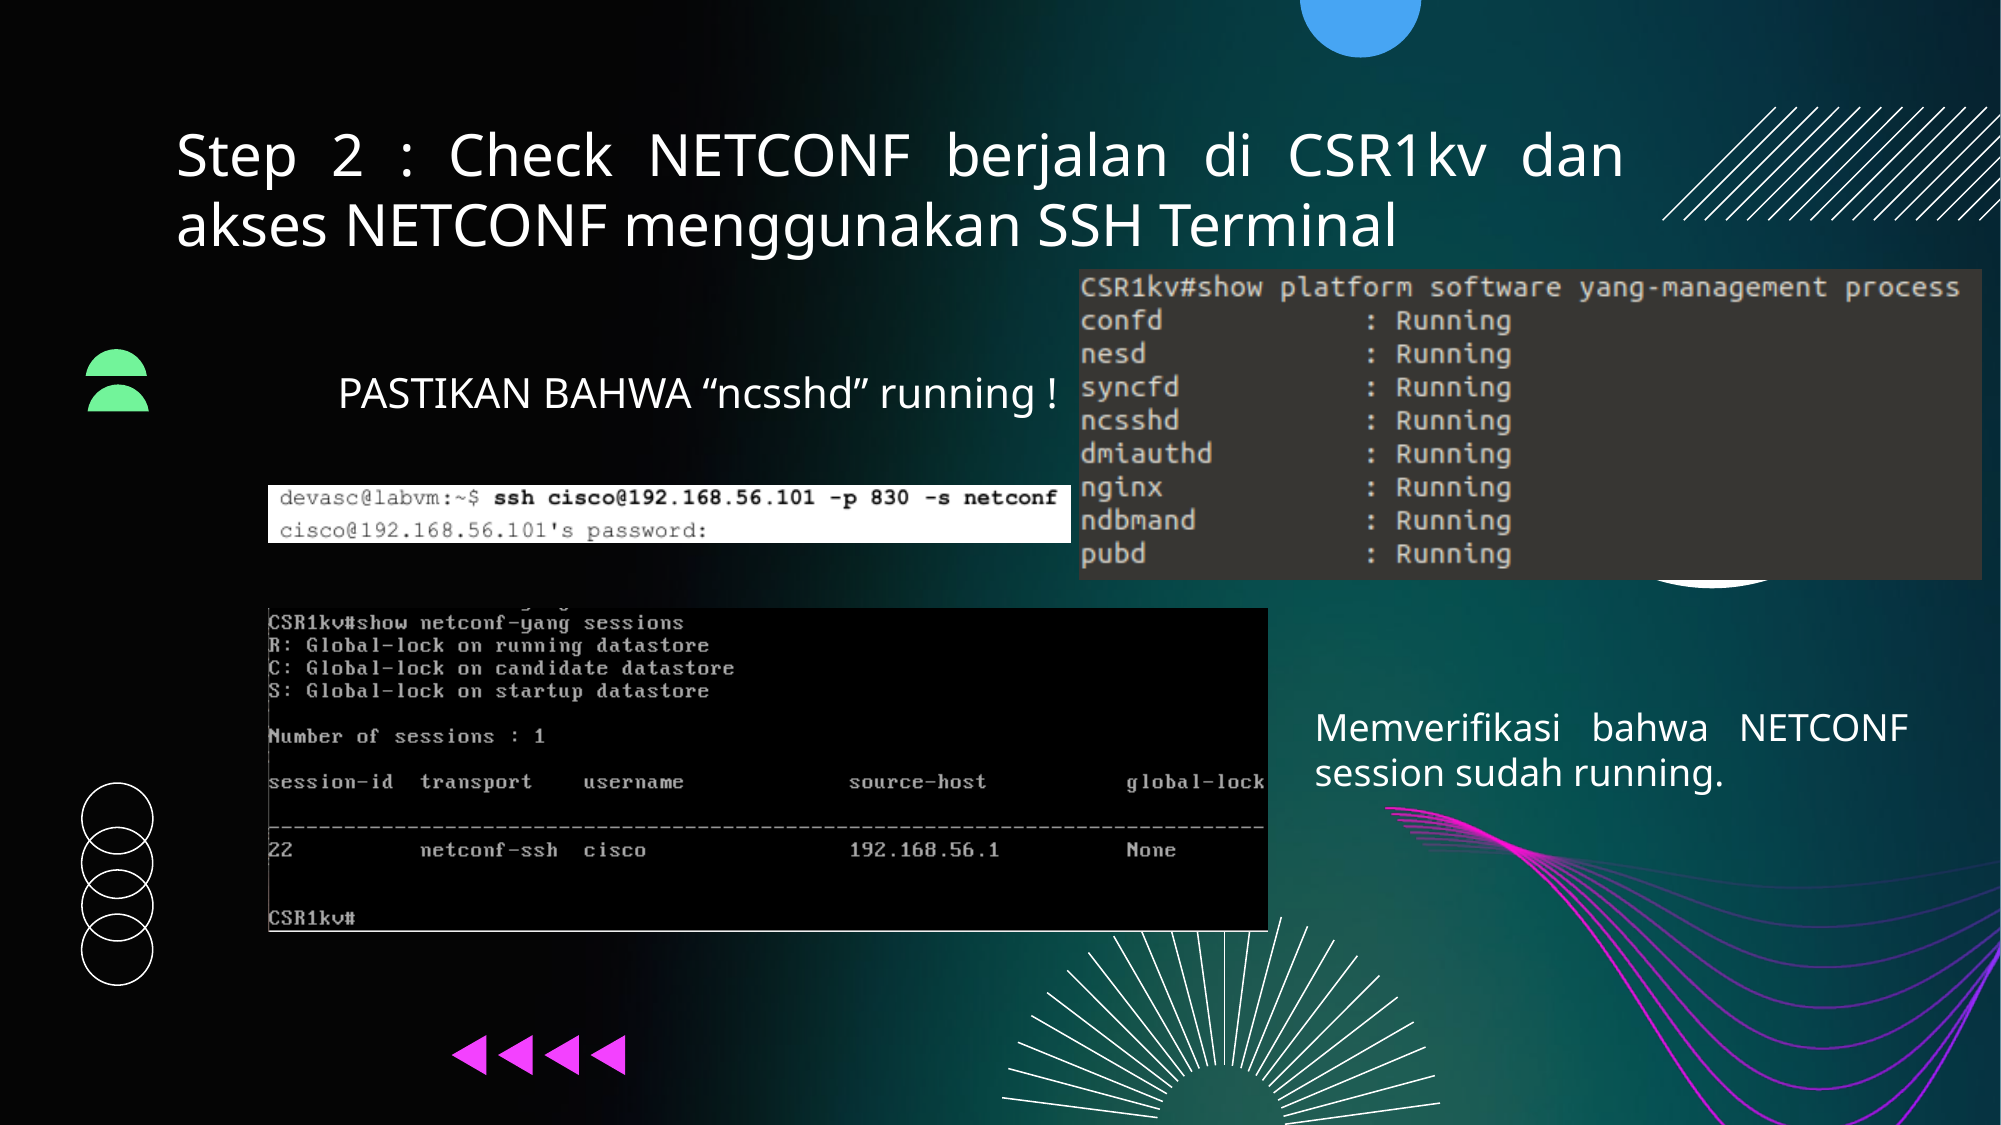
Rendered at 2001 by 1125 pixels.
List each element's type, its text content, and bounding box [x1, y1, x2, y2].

text_box [1299, 0, 1422, 58]
text_box Memverifikasi bahwa NETCONF session sudah running. [1299, 697, 1924, 802]
title Step 2 : Check NETCONF berjalan di CSR1kv dan akses NETCONF menggunakan SSH Terminal [156, 117, 1646, 210]
text_box PASTIKAN BAHWA “ncsshd” running ! [323, 358, 1073, 424]
picture [0, 0, 2001, 1125]
